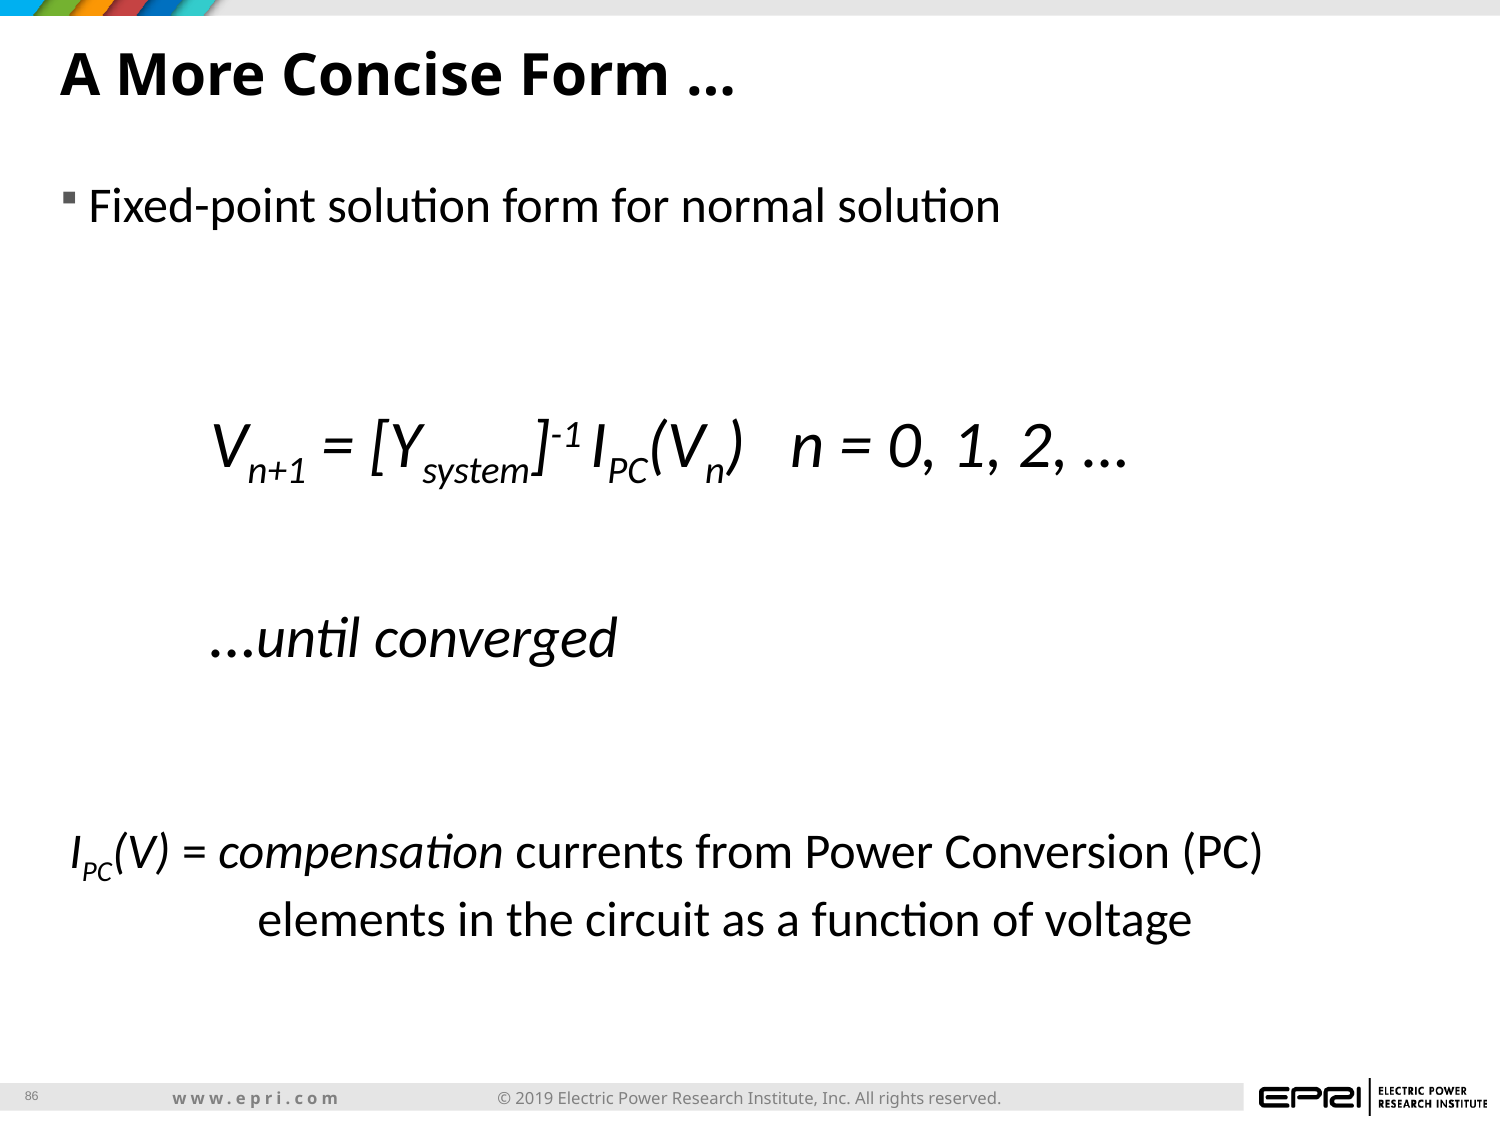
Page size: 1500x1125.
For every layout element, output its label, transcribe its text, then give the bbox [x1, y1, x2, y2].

picture [34, 0, 268, 16]
title A More Concise Form … [44, 29, 1452, 151]
picture [1259, 1078, 1487, 1116]
list Fixed-point solution form for normal solution Vn+1 = [Ysystem]-1 IPC(Vn) n = 0, 1, 2, … …until converged IPC(V) = compensation currents from Power Conversion (PC) elements in the circuit as a function of voltage [44, 164, 1452, 1051]
